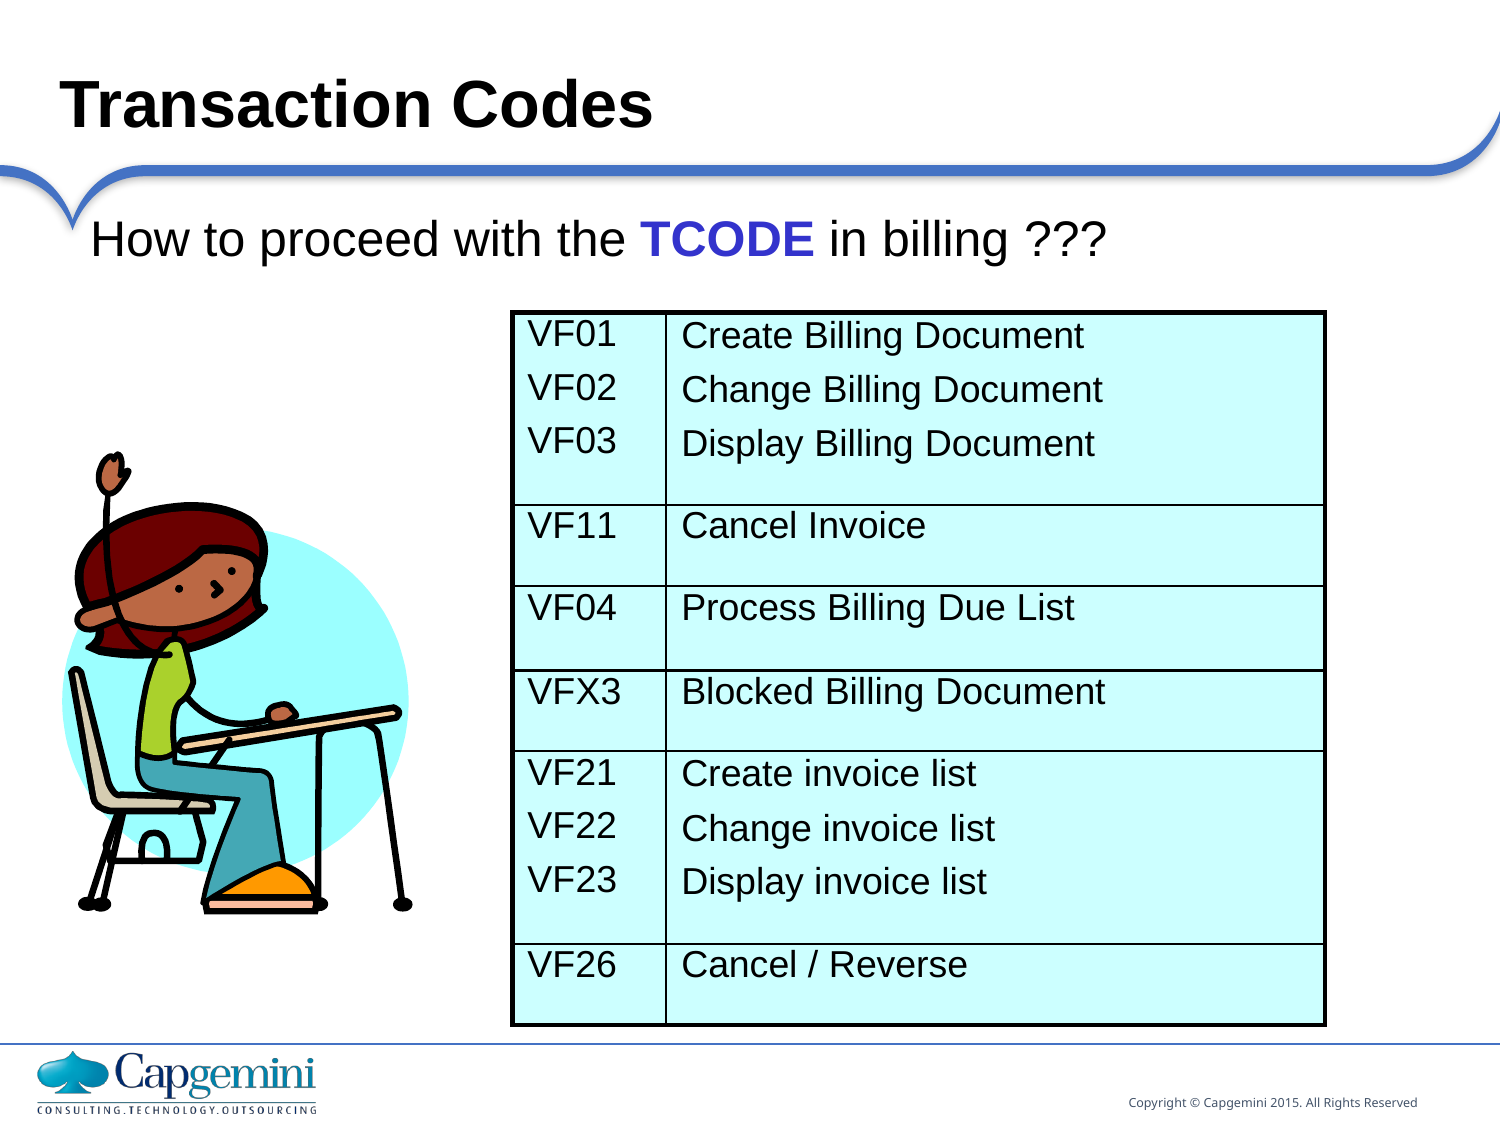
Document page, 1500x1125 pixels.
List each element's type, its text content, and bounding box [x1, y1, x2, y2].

picture [37, 1051, 78, 1084]
text_box [123, 815, 199, 857]
text_box ??? [1022, 213, 1118, 268]
text_box [83, 539, 109, 602]
text_box the [554, 213, 636, 268]
text_box VFX3 [512, 670, 666, 751]
text_box billing [879, 213, 1019, 268]
text_box Create Billing Document Change Billing Document Display Billing Document [666, 312, 1325, 504]
text_box [135, 636, 197, 762]
text_box [171, 632, 179, 639]
text_box [139, 757, 281, 898]
text_box [209, 900, 313, 908]
text_box [74, 528, 111, 612]
text_box VF04 [512, 585, 666, 670]
text_box Process Billing Due List [666, 585, 1325, 670]
text_box [228, 704, 403, 749]
text_box Blocked Billing Document [666, 670, 1325, 751]
text_box [186, 696, 267, 728]
text_box [393, 897, 413, 912]
text_box [314, 733, 326, 897]
text_box VF01 VF02 VF03 [512, 312, 666, 504]
text_box [319, 897, 329, 912]
text_box [78, 896, 98, 911]
text_box [322, 727, 383, 852]
text_box [210, 579, 224, 599]
text_box [190, 530, 409, 782]
text_box [99, 624, 139, 650]
text_box [138, 829, 171, 865]
text_box [270, 707, 293, 721]
text_box [231, 710, 396, 741]
text_box TCODE [638, 213, 825, 268]
text_box [179, 801, 233, 872]
text_box [85, 820, 119, 908]
text_box [265, 701, 300, 727]
text_box [227, 567, 236, 575]
text_box [280, 863, 318, 894]
text_box [134, 754, 287, 906]
text_box [80, 605, 116, 627]
text_box proceed [257, 213, 450, 268]
text_box [99, 815, 126, 909]
text_box [177, 724, 283, 756]
text_box to [201, 213, 255, 268]
text_box Cancel / Reverse [666, 943, 1325, 1025]
text_box [224, 867, 312, 894]
text_box [110, 510, 260, 594]
picture [37, 1051, 316, 1114]
text_box [140, 642, 191, 756]
text_box [94, 897, 112, 912]
text_box [85, 630, 152, 659]
text_box [115, 857, 141, 865]
text_box [218, 735, 316, 865]
text_box How [87, 213, 200, 268]
text_box [95, 451, 132, 497]
text_box [144, 815, 207, 865]
text_box [130, 628, 171, 649]
text_box [119, 554, 253, 627]
text_box [62, 629, 151, 794]
text_box [126, 580, 259, 633]
text_box [176, 798, 193, 815]
text_box [110, 502, 269, 602]
text_box [177, 703, 236, 740]
text_box [178, 751, 216, 763]
text_box [103, 813, 113, 821]
text_box [74, 608, 118, 633]
text_box [182, 736, 227, 749]
text_box [102, 815, 118, 847]
text_box Create invoice list Change invoice list Display invoice list [666, 751, 1325, 943]
text_box with [451, 213, 553, 268]
text_box Transaction Codes [57, 53, 914, 142]
text_box in [826, 213, 878, 268]
text_box [102, 496, 173, 659]
text_box [188, 579, 269, 653]
text_box [67, 666, 184, 815]
text_box [202, 894, 320, 915]
text_box VF21 VF22 VF23 [512, 751, 666, 943]
text_box [365, 725, 405, 897]
text_box [178, 597, 256, 644]
text_box [74, 672, 183, 808]
text_box [209, 736, 233, 764]
text_box [183, 799, 217, 815]
text_box VF26 [512, 943, 666, 1025]
text_box [175, 584, 184, 593]
text_box [188, 801, 210, 808]
text_box VF11 [512, 504, 666, 585]
text_box [101, 458, 123, 491]
text_box Cancel Invoice [666, 504, 1325, 585]
